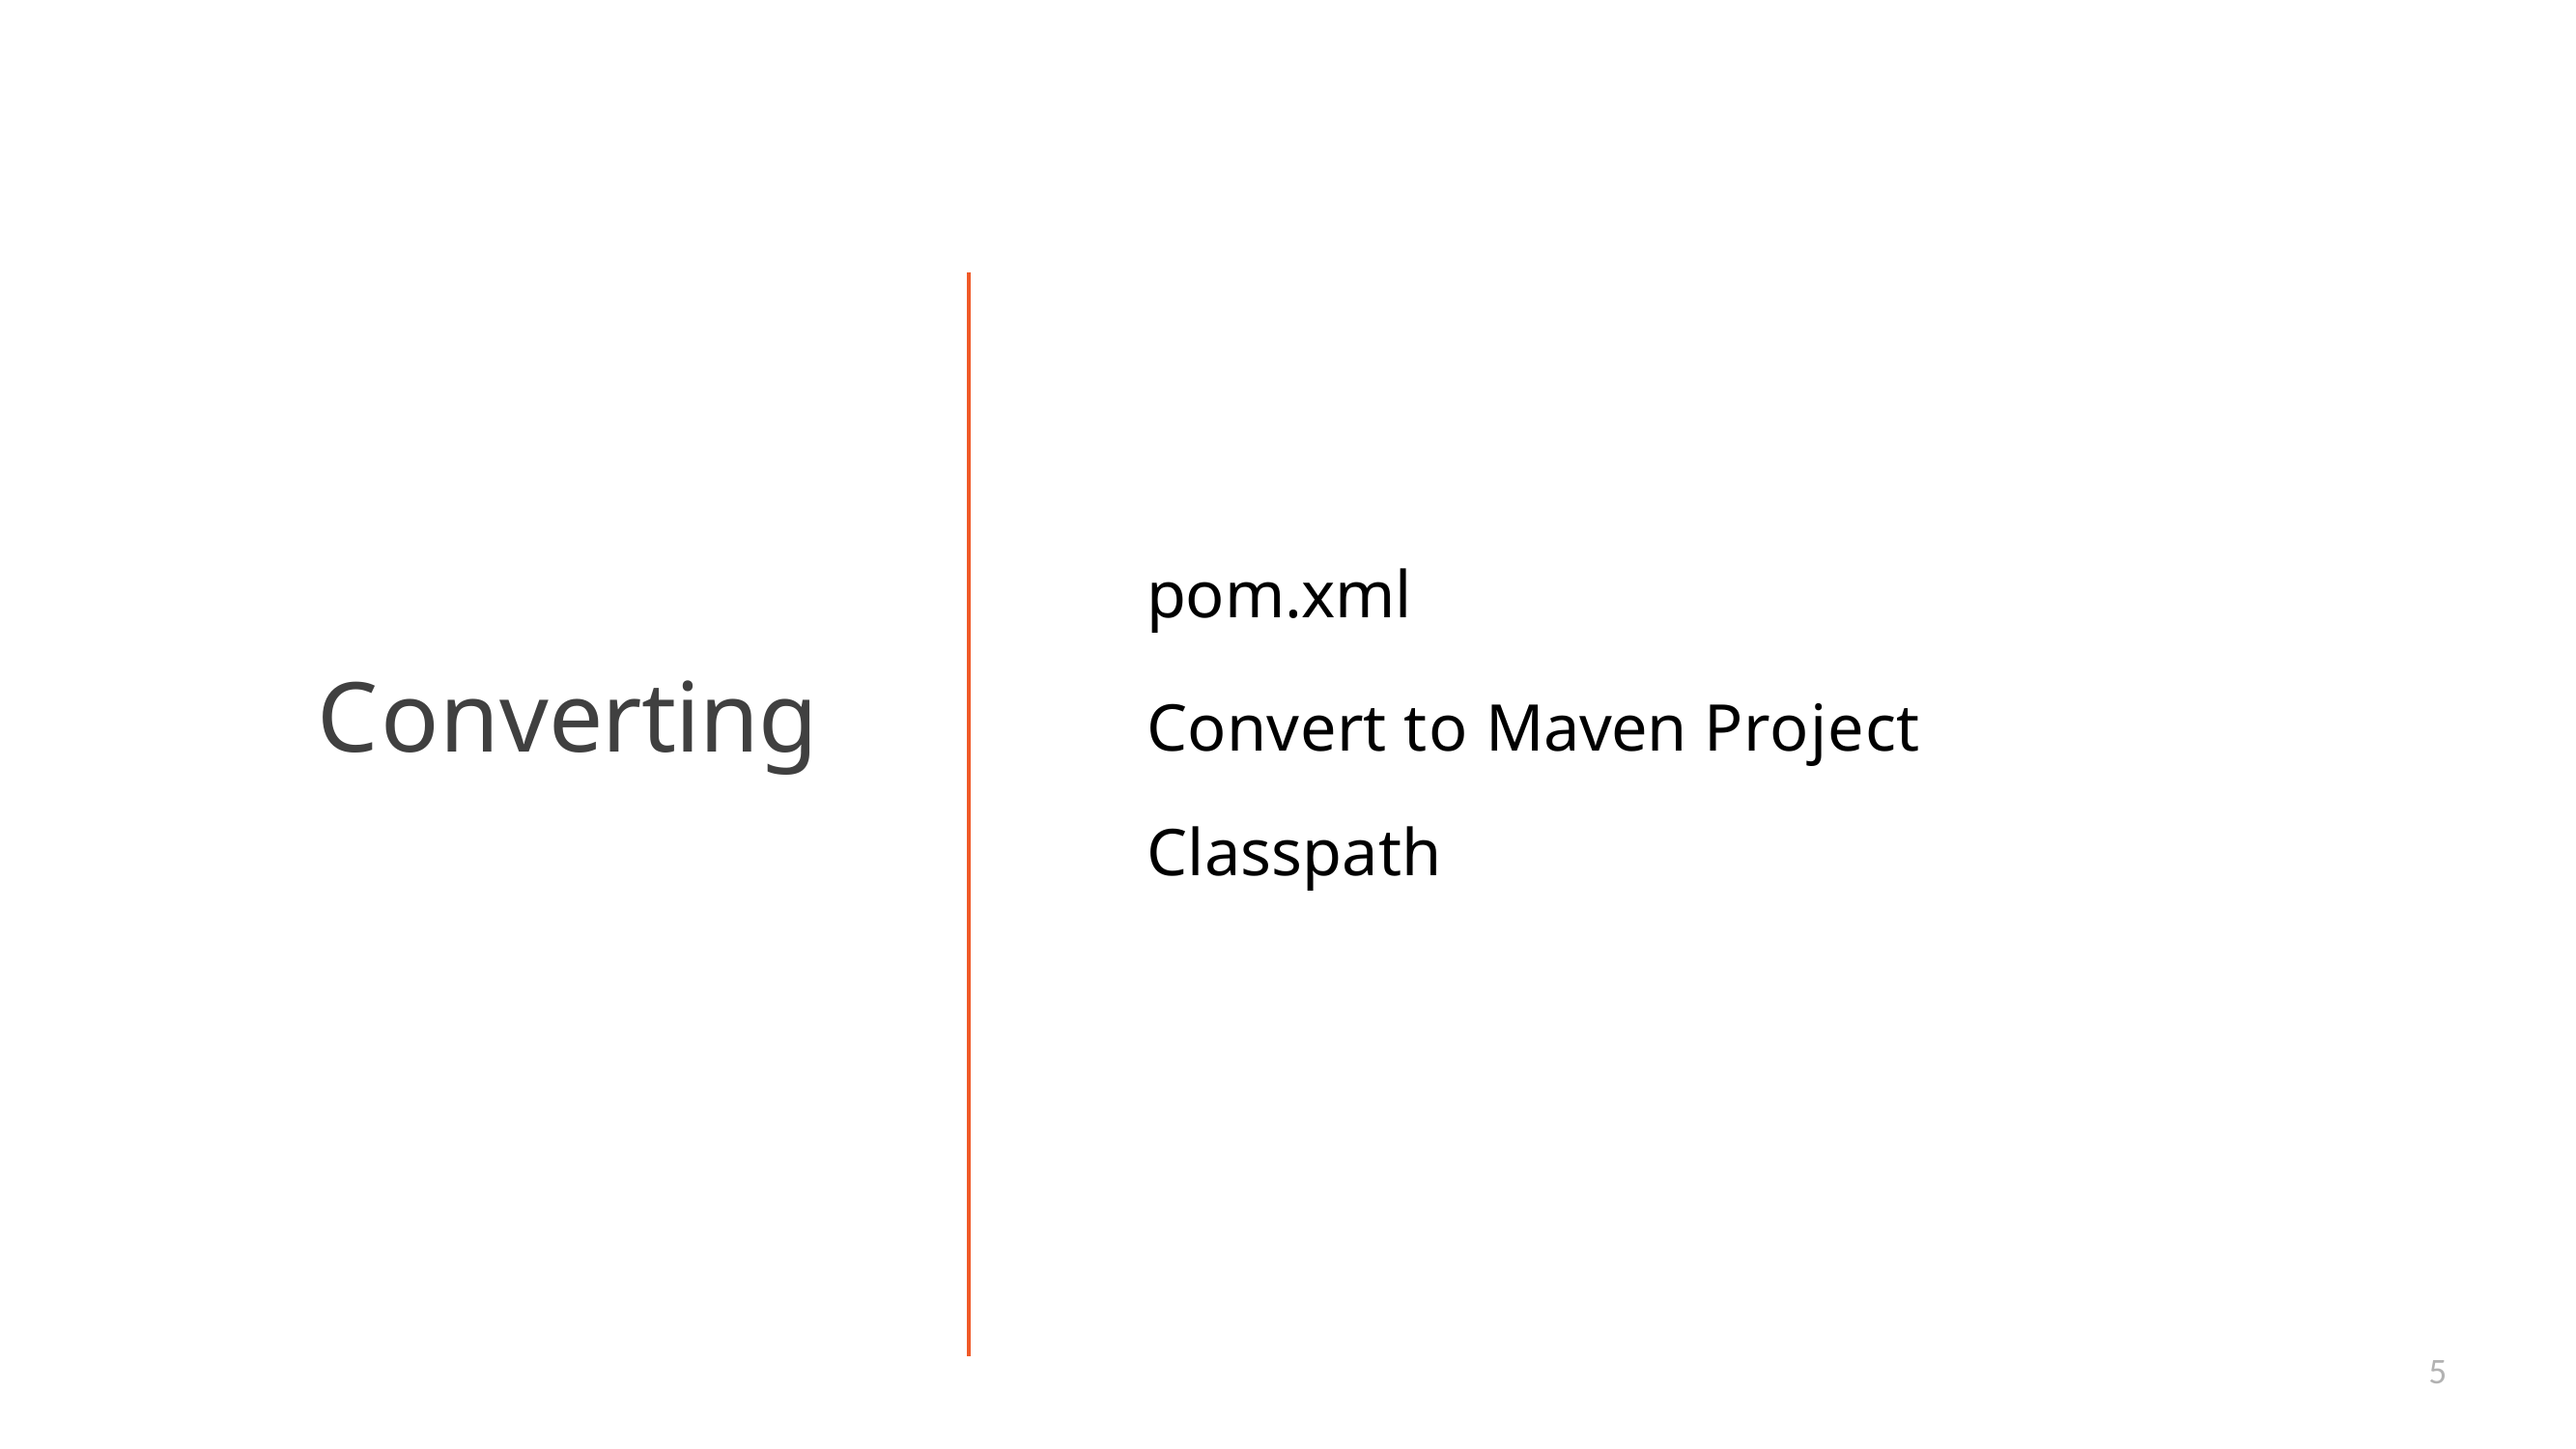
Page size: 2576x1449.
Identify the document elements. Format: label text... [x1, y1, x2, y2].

slide_number 5 [1854, 1348, 2448, 1420]
text_box Converting [315, 653, 843, 772]
title pom.xml Convert to Maven Project Classpath [1145, 551, 1970, 889]
